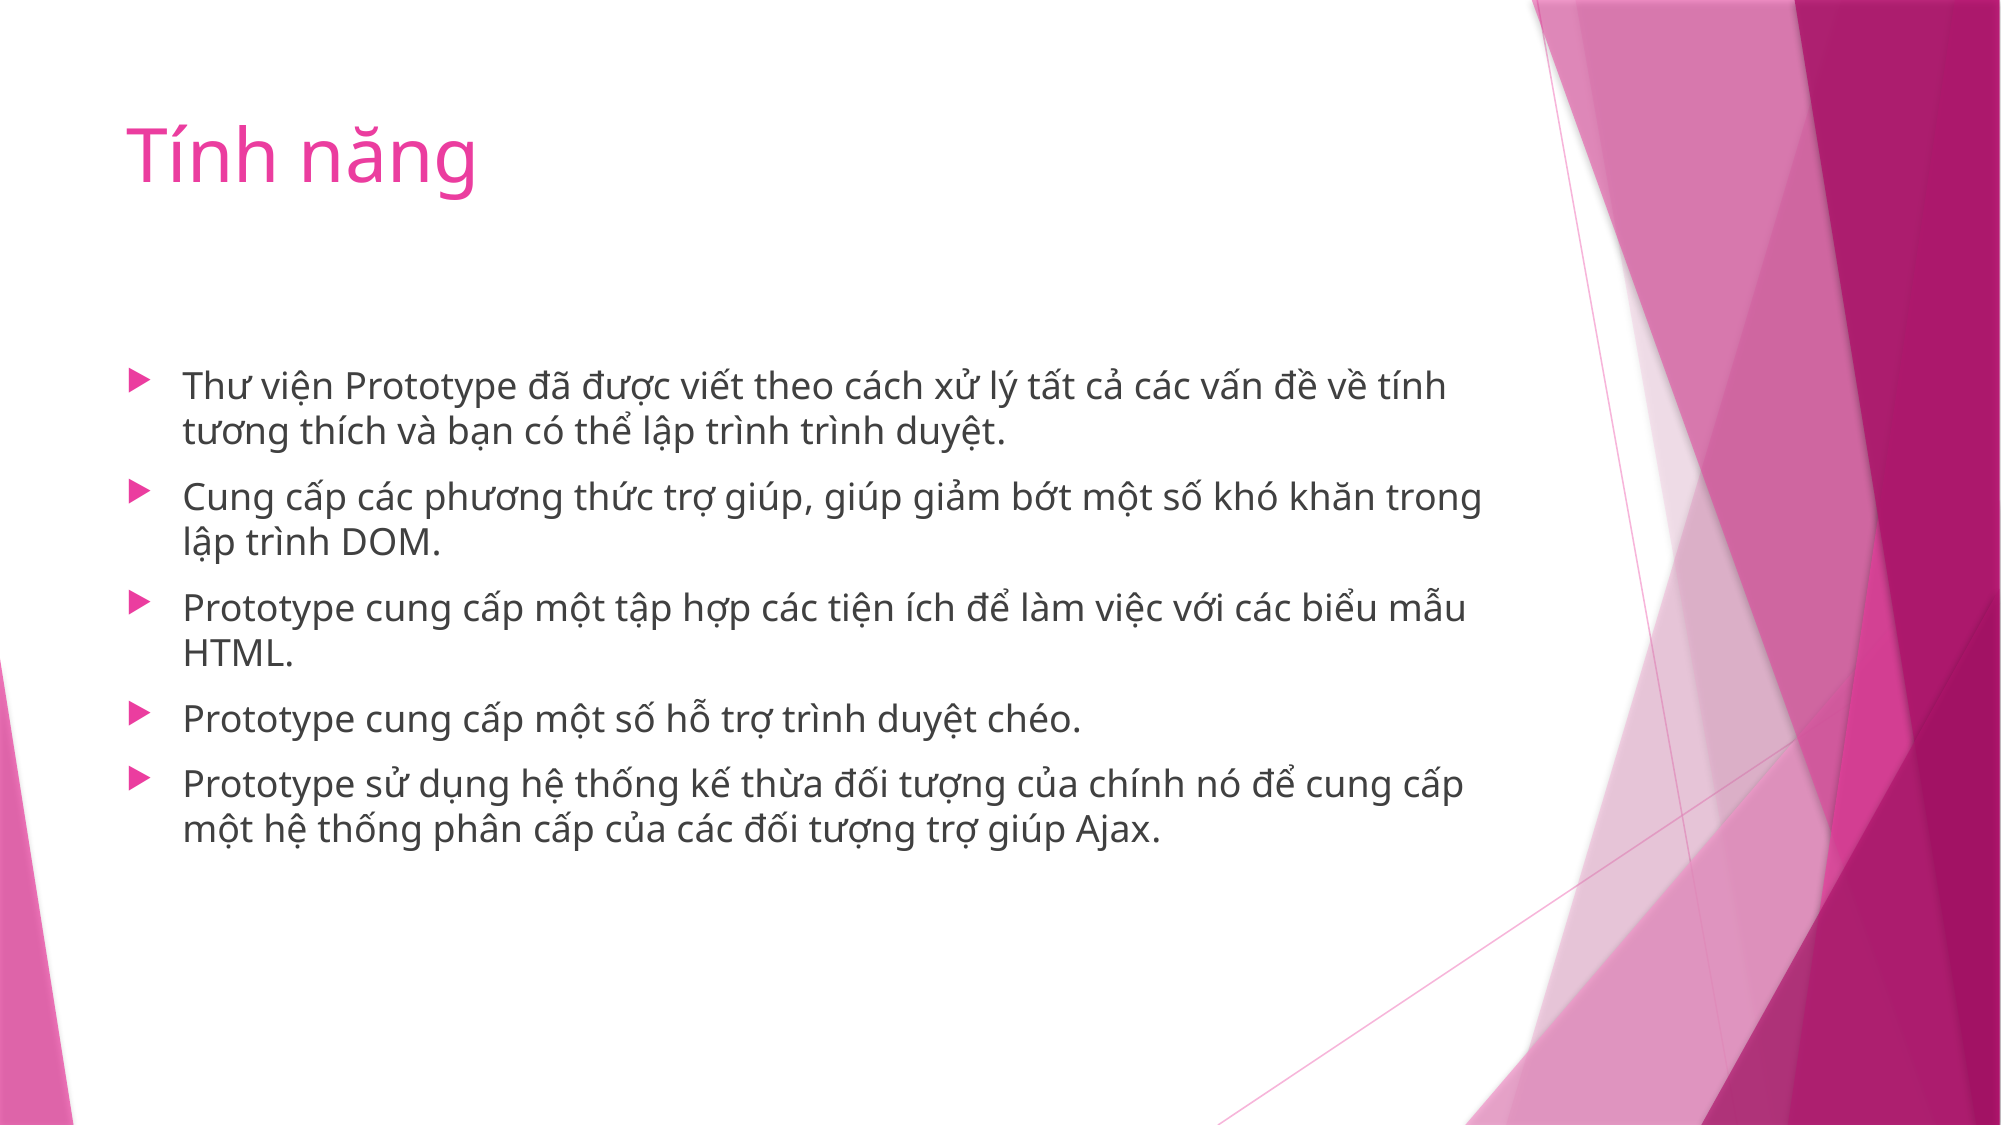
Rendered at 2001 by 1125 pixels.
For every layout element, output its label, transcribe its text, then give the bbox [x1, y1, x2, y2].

title Tính năng [111, 99, 1522, 317]
list Thư viện Prototype đã được viết theo cách xử lý tất cả các vấn đề về tính tương thích và bạn có thể lập trình trình duyệt. Cung cấp các phương thức trợ giúp, giúp giảm bớt một số khó khăn trong lập trình DOM. Prototype cung cấp một tập hợp các tiện ích để làm việc với các biểu mẫu HTML. Prototype cung cấp một số hỗ trợ trình duyệt chéo. Prototype sử dụng hệ thống kế thừa đối tượng của chính nó để cung cấp một hệ thống phân cấp của các đối tượng trợ giúp Ajax. [111, 354, 1522, 992]
